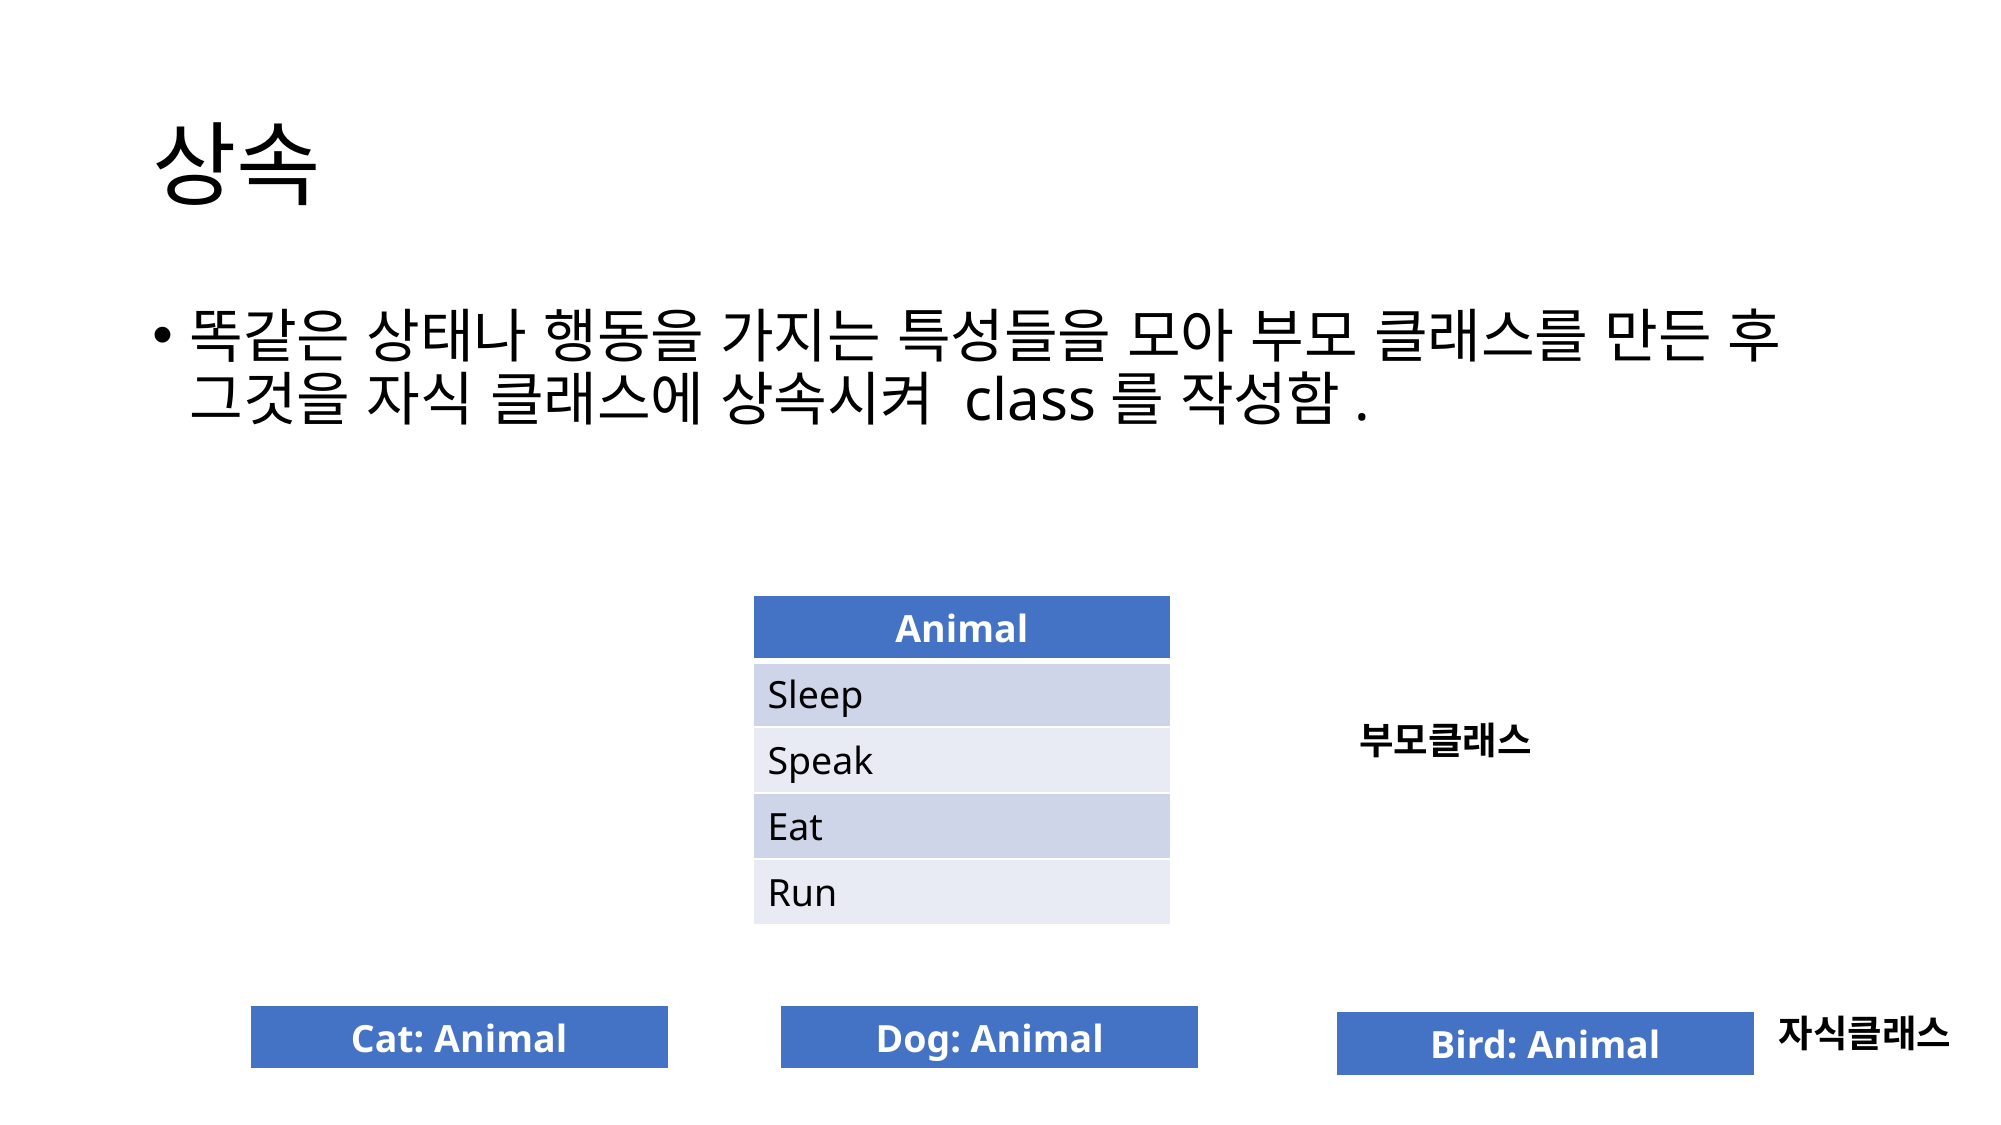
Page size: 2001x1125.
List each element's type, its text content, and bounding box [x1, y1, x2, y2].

table_cell Speak [754, 728, 1170, 792]
text_box 부모클래스 [1344, 709, 1683, 769]
table_cell Sleep [754, 664, 1170, 726]
table_header Dog: Animal [781, 1006, 1198, 1068]
table_header Animal [754, 596, 1170, 658]
table_cell Eat [754, 794, 1170, 858]
table_cell Run [754, 860, 1170, 924]
table_header Bird: Animal [1337, 1012, 1754, 1075]
list 똑같은 상태나 행동을 가지는 특성들을 모아 부모 클래스를 만든 후 그것을 자식 클래스에 상속시켜 class를 작성함. [137, 299, 1863, 580]
table_header Cat: Animal [251, 1006, 668, 1068]
text_box 자식클래스 [1763, 1002, 2000, 1063]
title 상속 [137, 59, 1863, 278]
